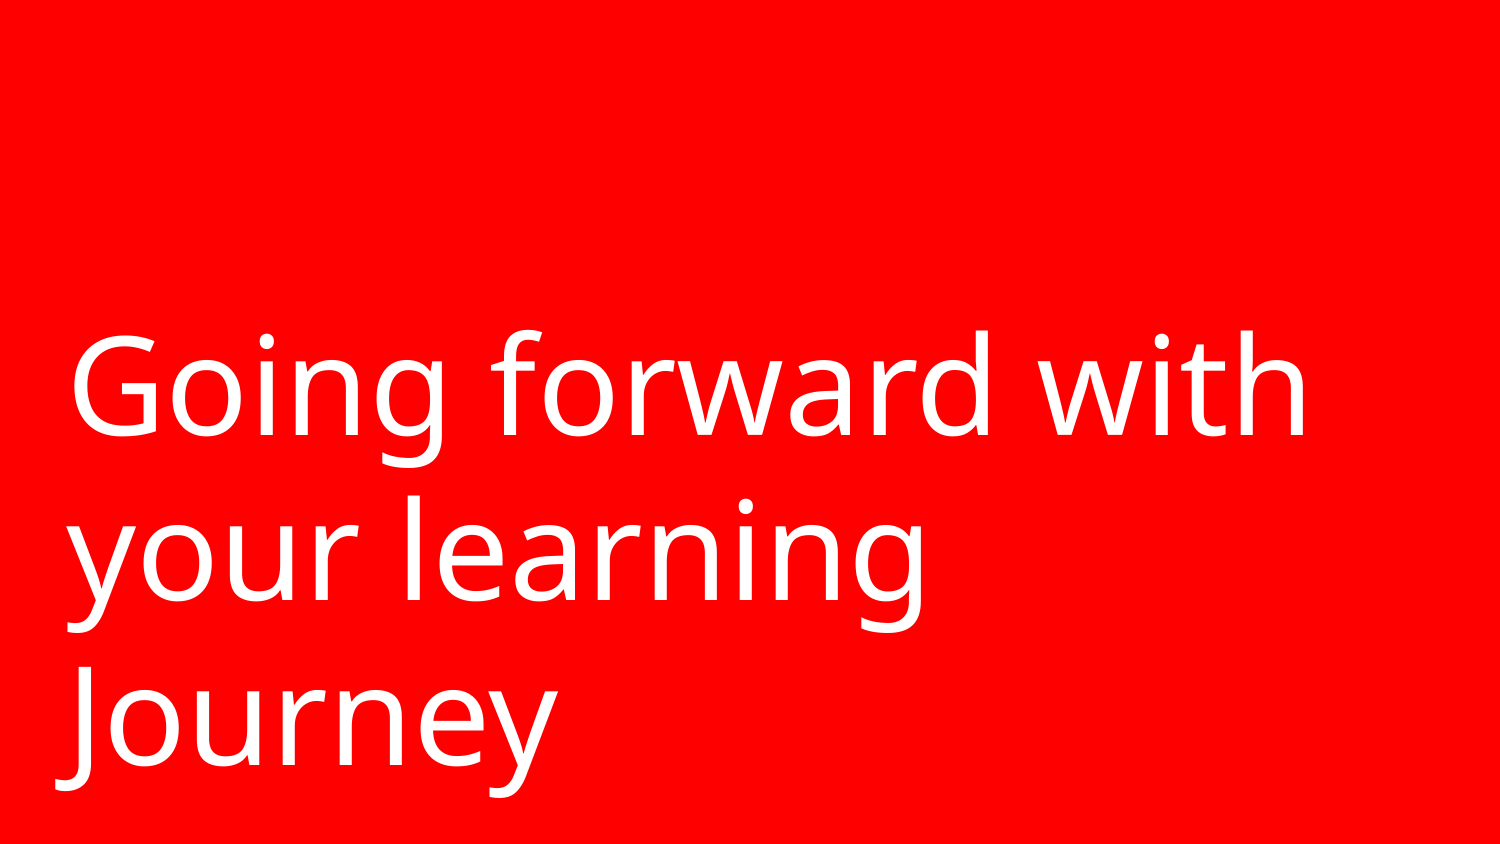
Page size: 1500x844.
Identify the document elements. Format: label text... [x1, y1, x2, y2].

title Going forward with your learning Journey [51, 78, 1383, 809]
